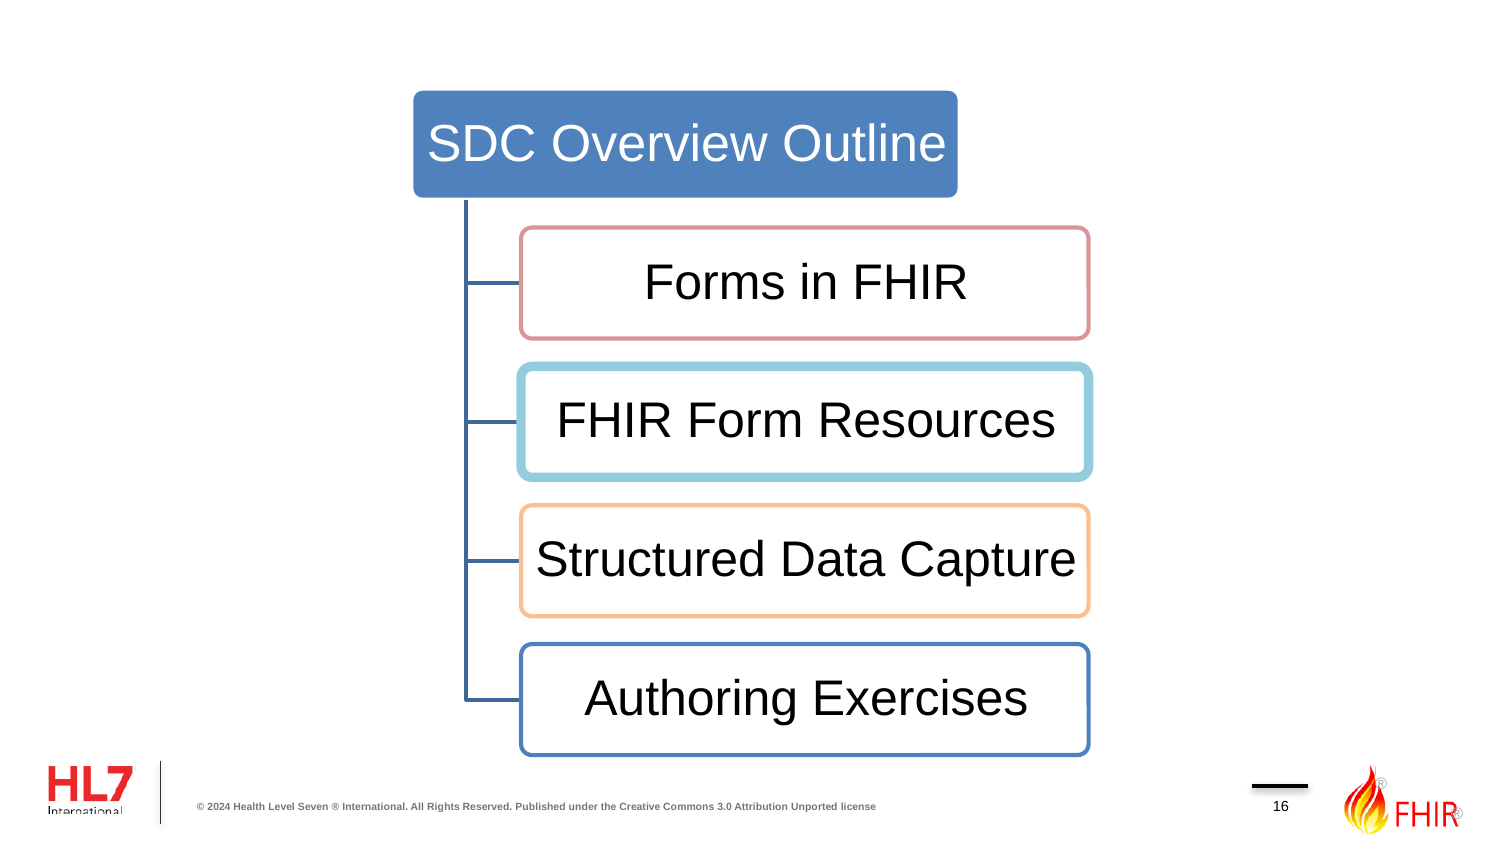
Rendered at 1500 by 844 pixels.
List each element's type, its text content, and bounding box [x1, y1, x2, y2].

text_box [249, 88, 1251, 756]
slide_number 16 [1258, 786, 1304, 814]
picture [1339, 760, 1463, 837]
footer © 2024 Health Level Seven ® International. All Rights Reserved. Published under the Creative Commons 3.0 Attribution Unported license [196, 786, 941, 813]
